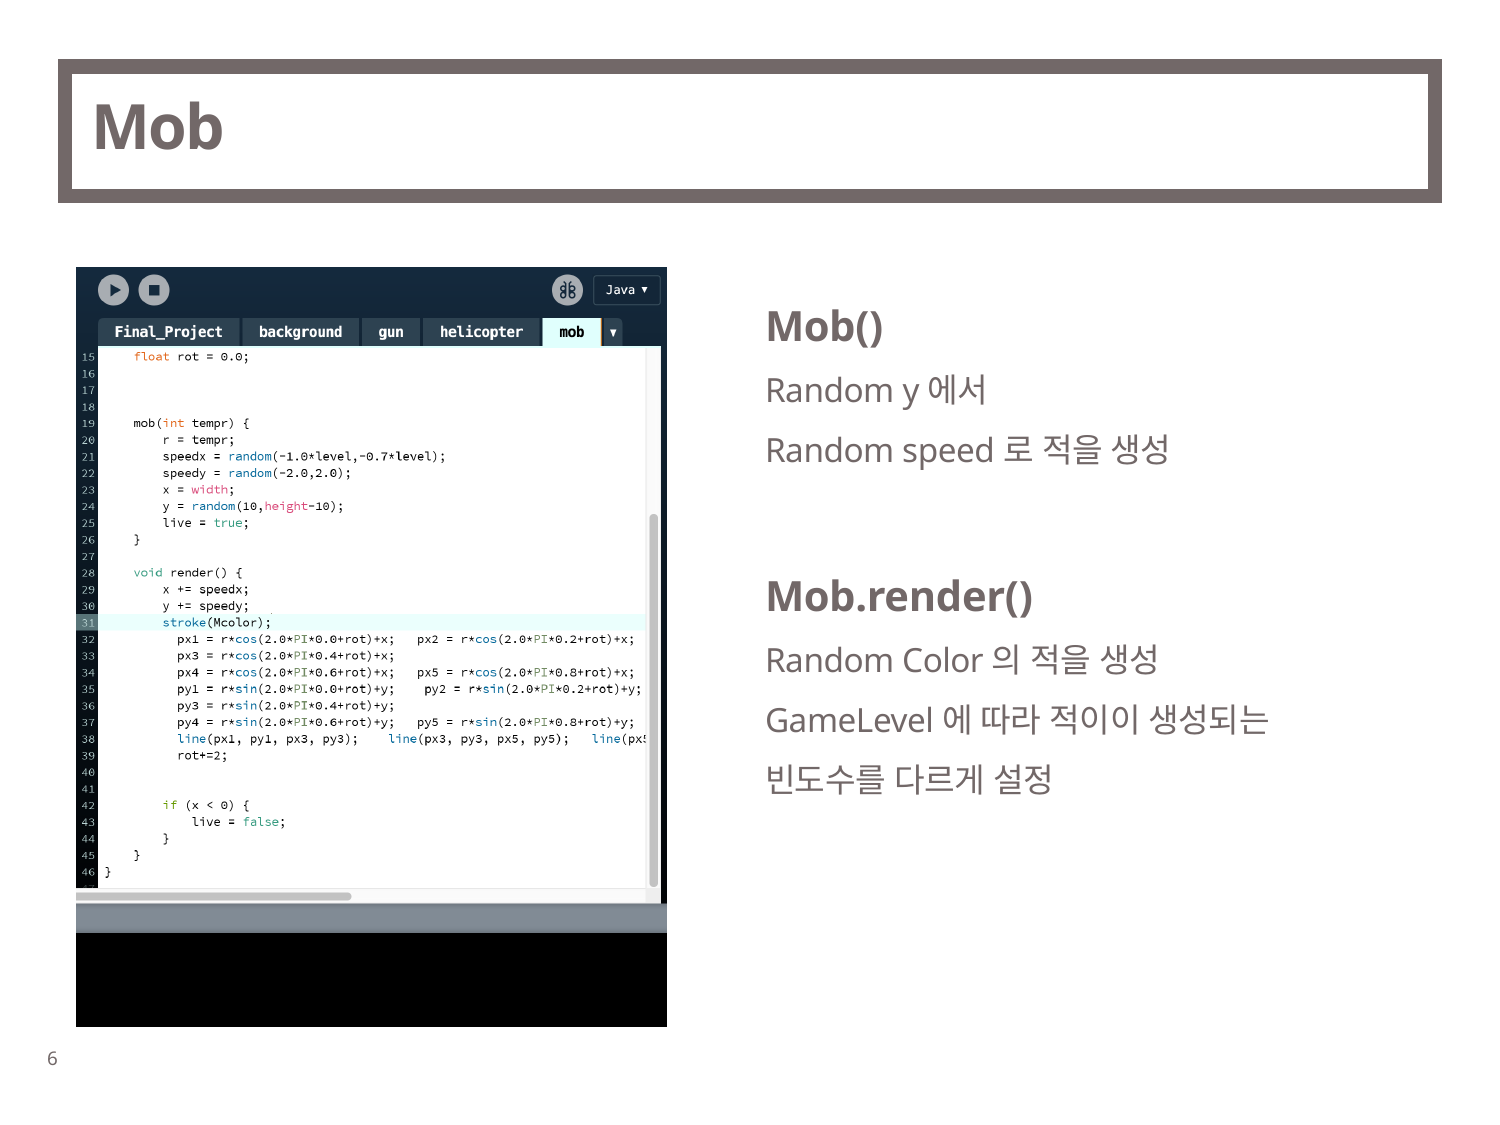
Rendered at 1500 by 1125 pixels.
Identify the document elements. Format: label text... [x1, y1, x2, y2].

picture [75, 266, 667, 1028]
text_box Mob() Random y에서 Random speed로 적을 생성 Mob.render() Random Color의 적을 생성 GameLevel에 따라 적이이 생성되는 빈도수를 다르게 설정 [750, 267, 1353, 1009]
text_box [63, 64, 1437, 198]
